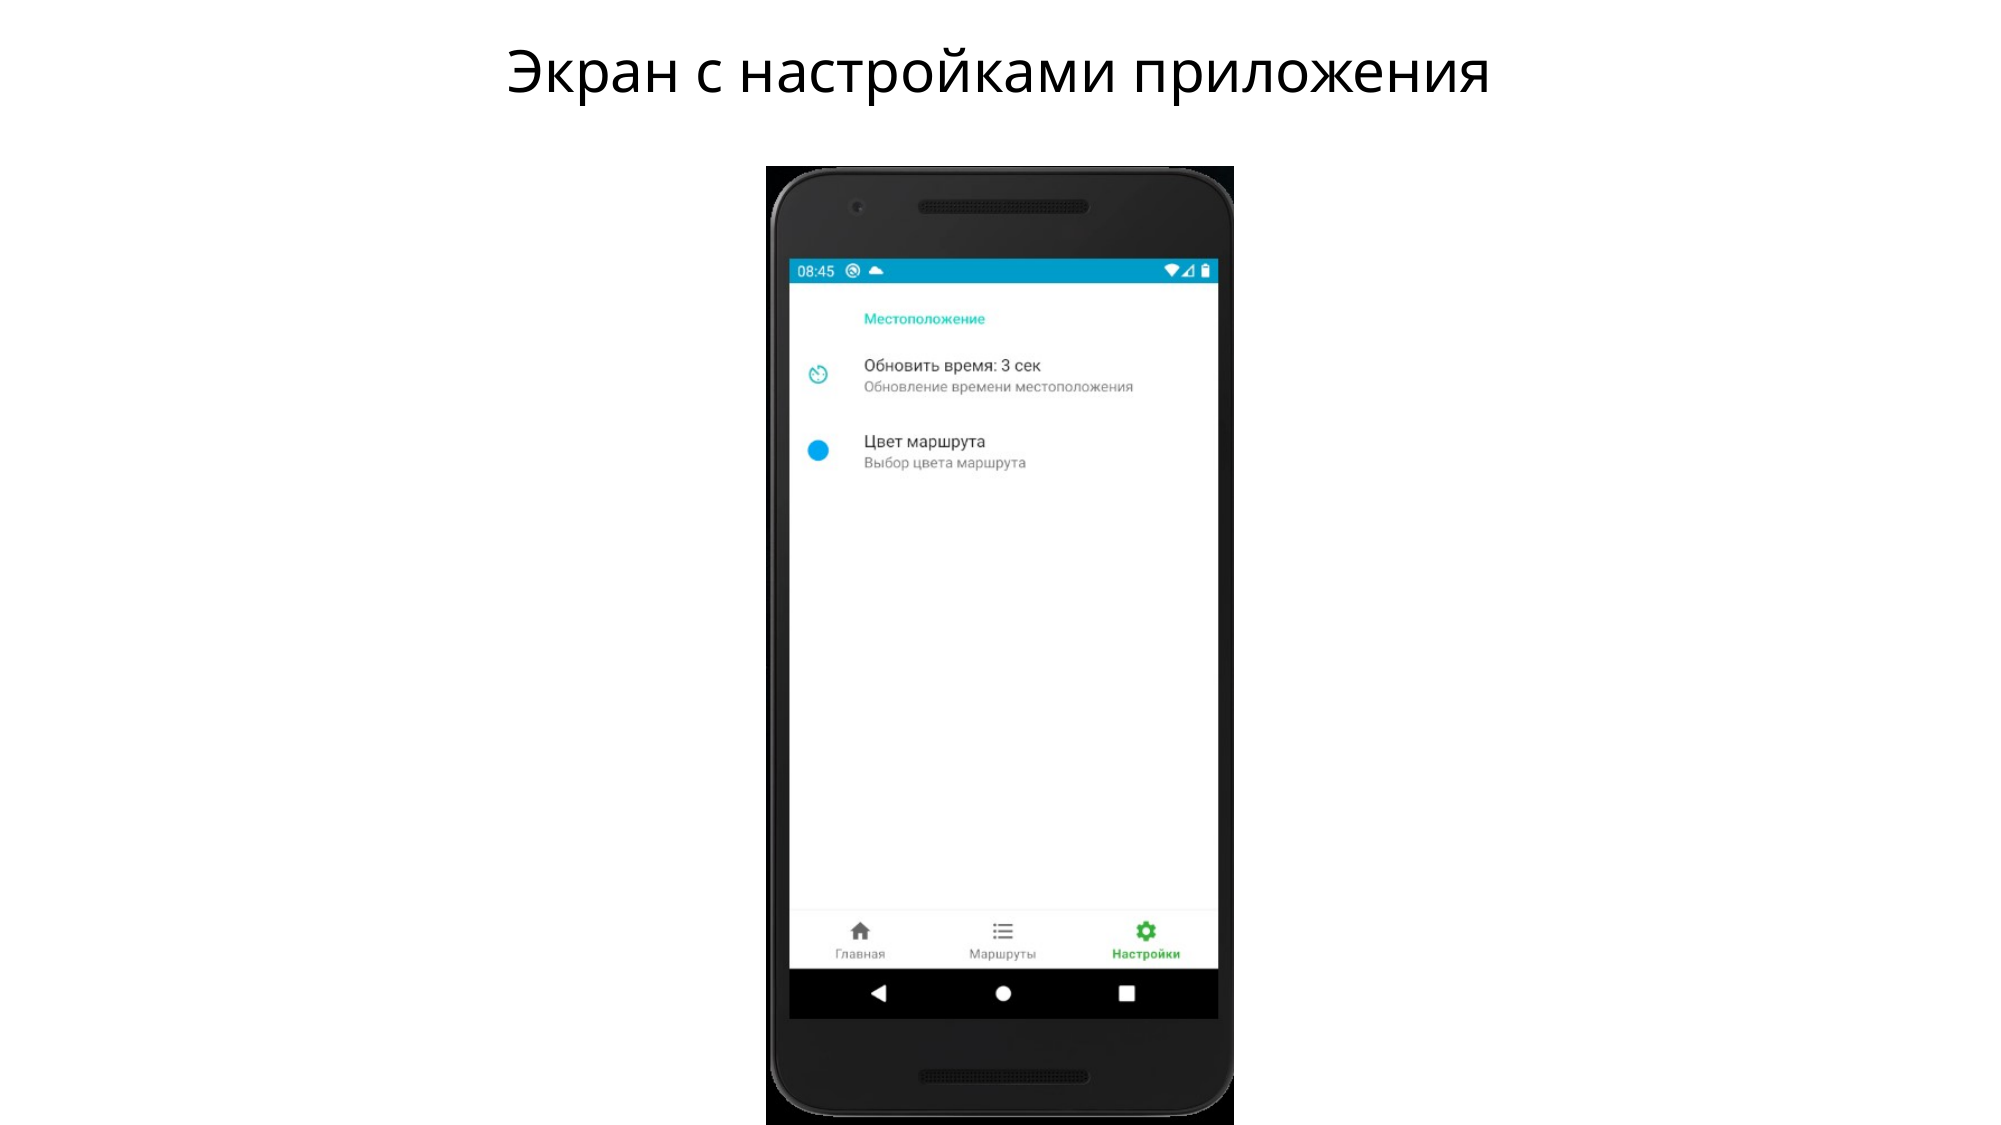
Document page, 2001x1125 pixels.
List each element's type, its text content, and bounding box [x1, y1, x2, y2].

title Экран с настройками приложения [135, 0, 1865, 148]
picture [766, 166, 1234, 1125]
